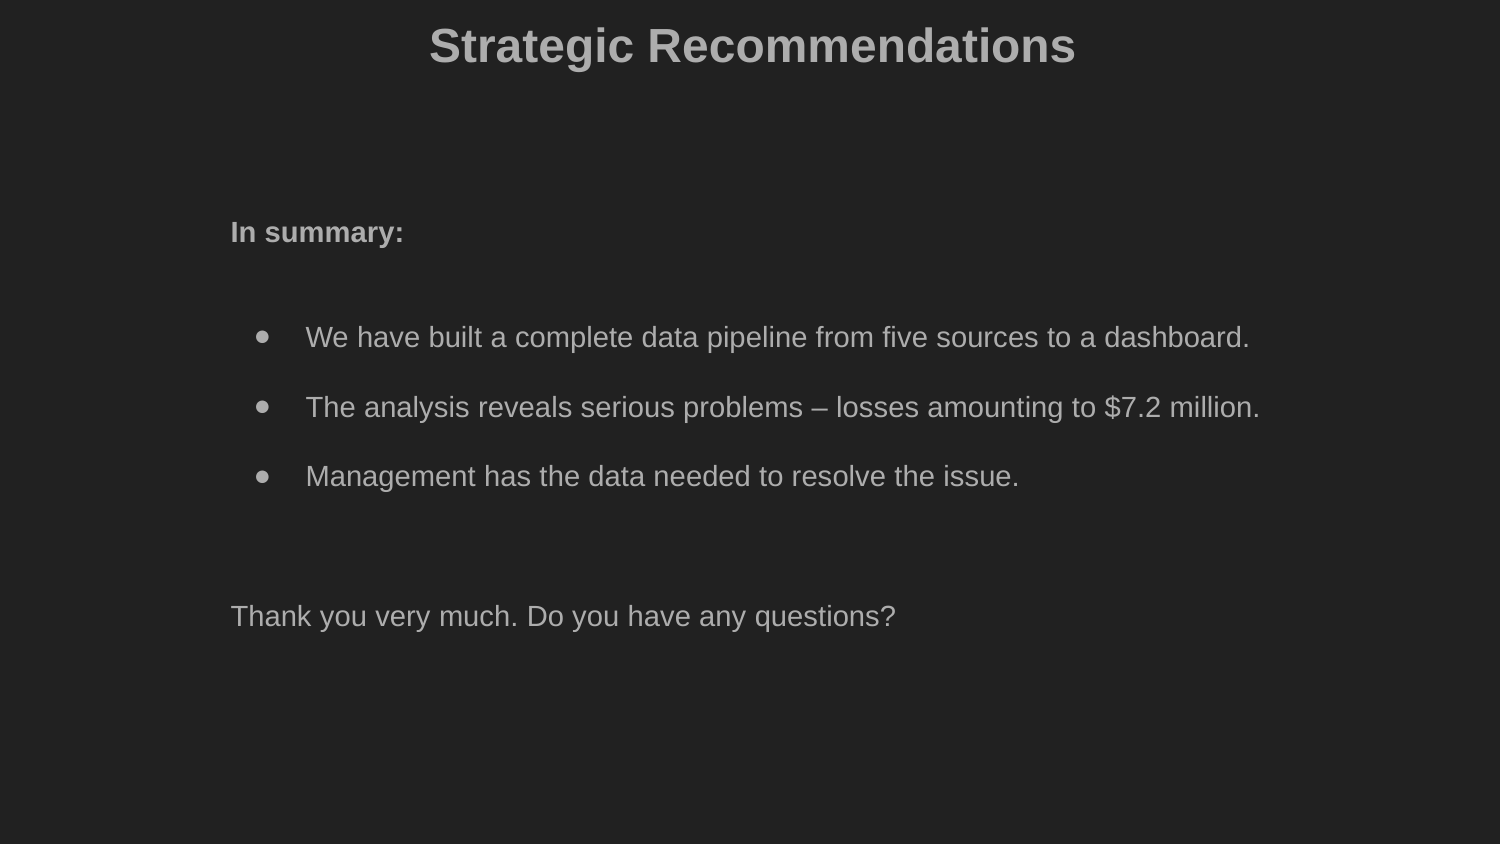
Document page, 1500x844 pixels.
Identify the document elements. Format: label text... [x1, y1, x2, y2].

text_box Strategic Recommendations [0, 0, 1500, 88]
text_box In summary: We have built a complete data pipeline from five sources to a dashboard. The analysis reveals serious problems – losses amounting to $7.2 million. Management has the data needed to resolve the issue. Thank you very much. Do you have any questions? [215, 198, 1291, 753]
